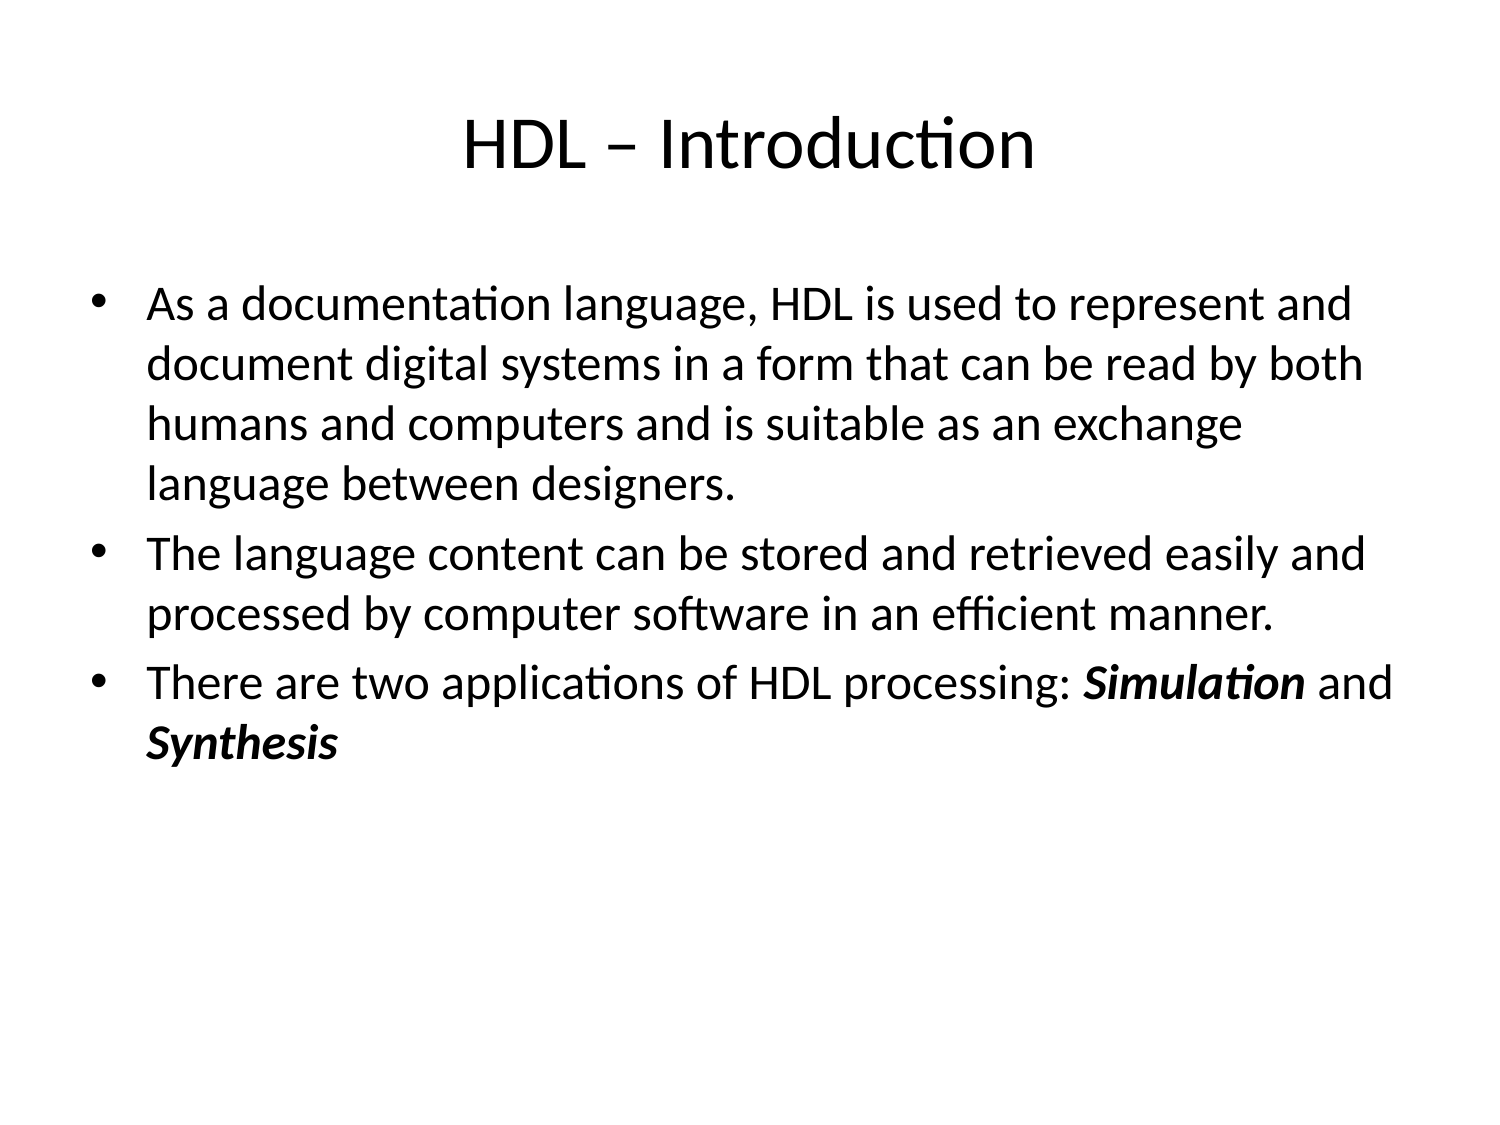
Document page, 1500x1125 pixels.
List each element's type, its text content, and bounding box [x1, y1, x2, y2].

title HDL – Introduction [75, 45, 1425, 233]
list As a documentation language, HDL is used to represent and document digital systems in a form that can be read by both humans and computers and is suitable as an exchange language between designers. The language content can be stored and retrieved easily and processed by computer software in an efficient manner. There are two applications of HDL processing: Simulation and Synthesis [75, 262, 1425, 1005]
